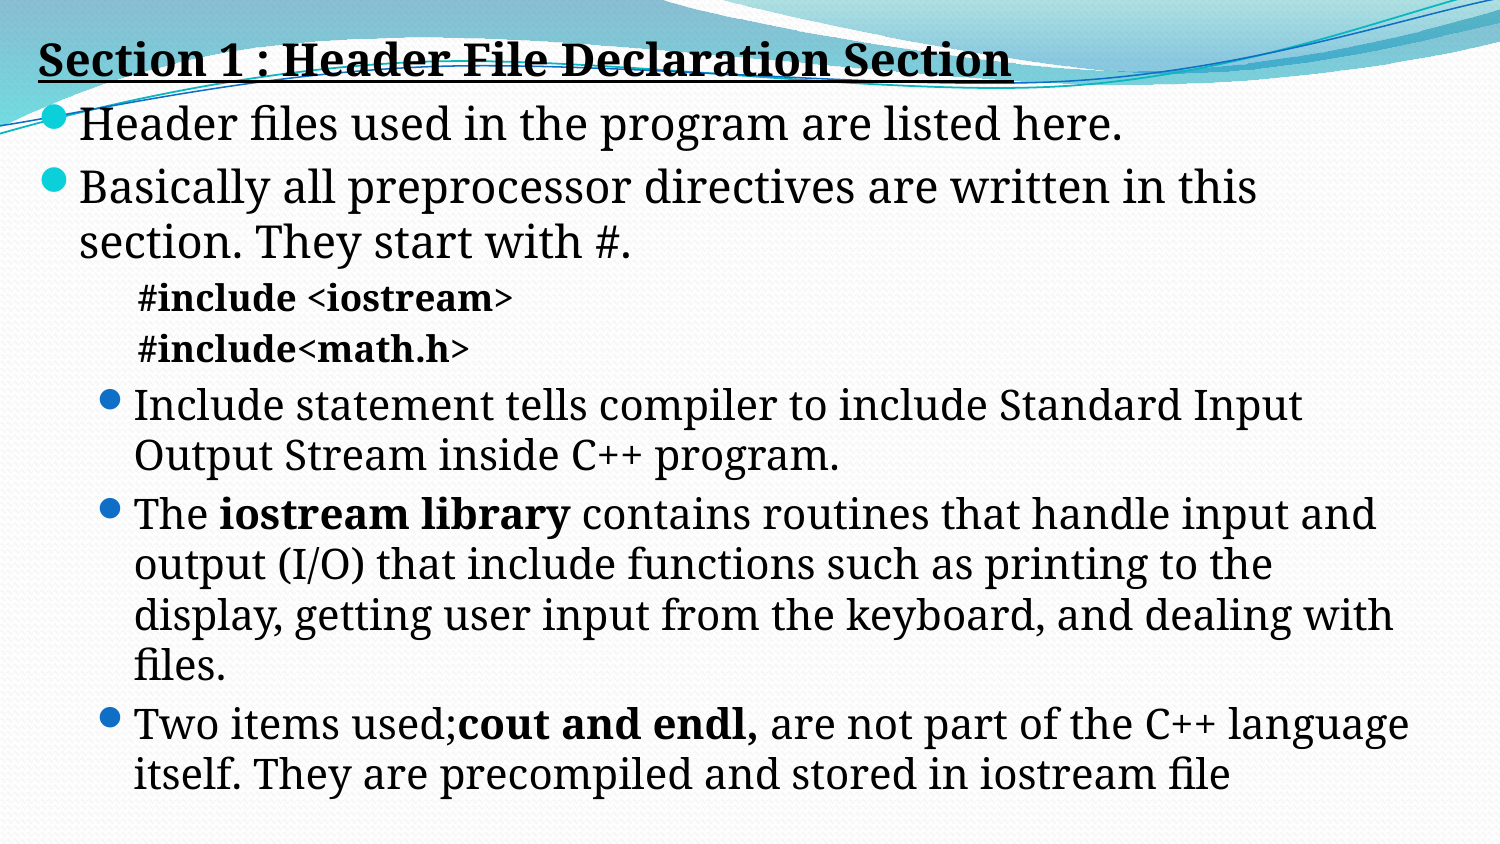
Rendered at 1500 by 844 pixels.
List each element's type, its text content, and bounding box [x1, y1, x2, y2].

list Section 1 : Header File Declaration Section Header files used in the program are listed here. Basically all preprocessor directives are written in this section. They start with #. #include <iostream> #include<math.h> Include statement tells compiler to include Standard Input Output Stream inside C++ program. The iostream library contains routines that handle input and output (I/O) that include functions such as printing to the display, getting user input from the keyboard, and dealing with files. Two items used;cout and endl, are not part of the C++ language itself. They are precompiled and stored in iostream file [23, 23, 1442, 821]
